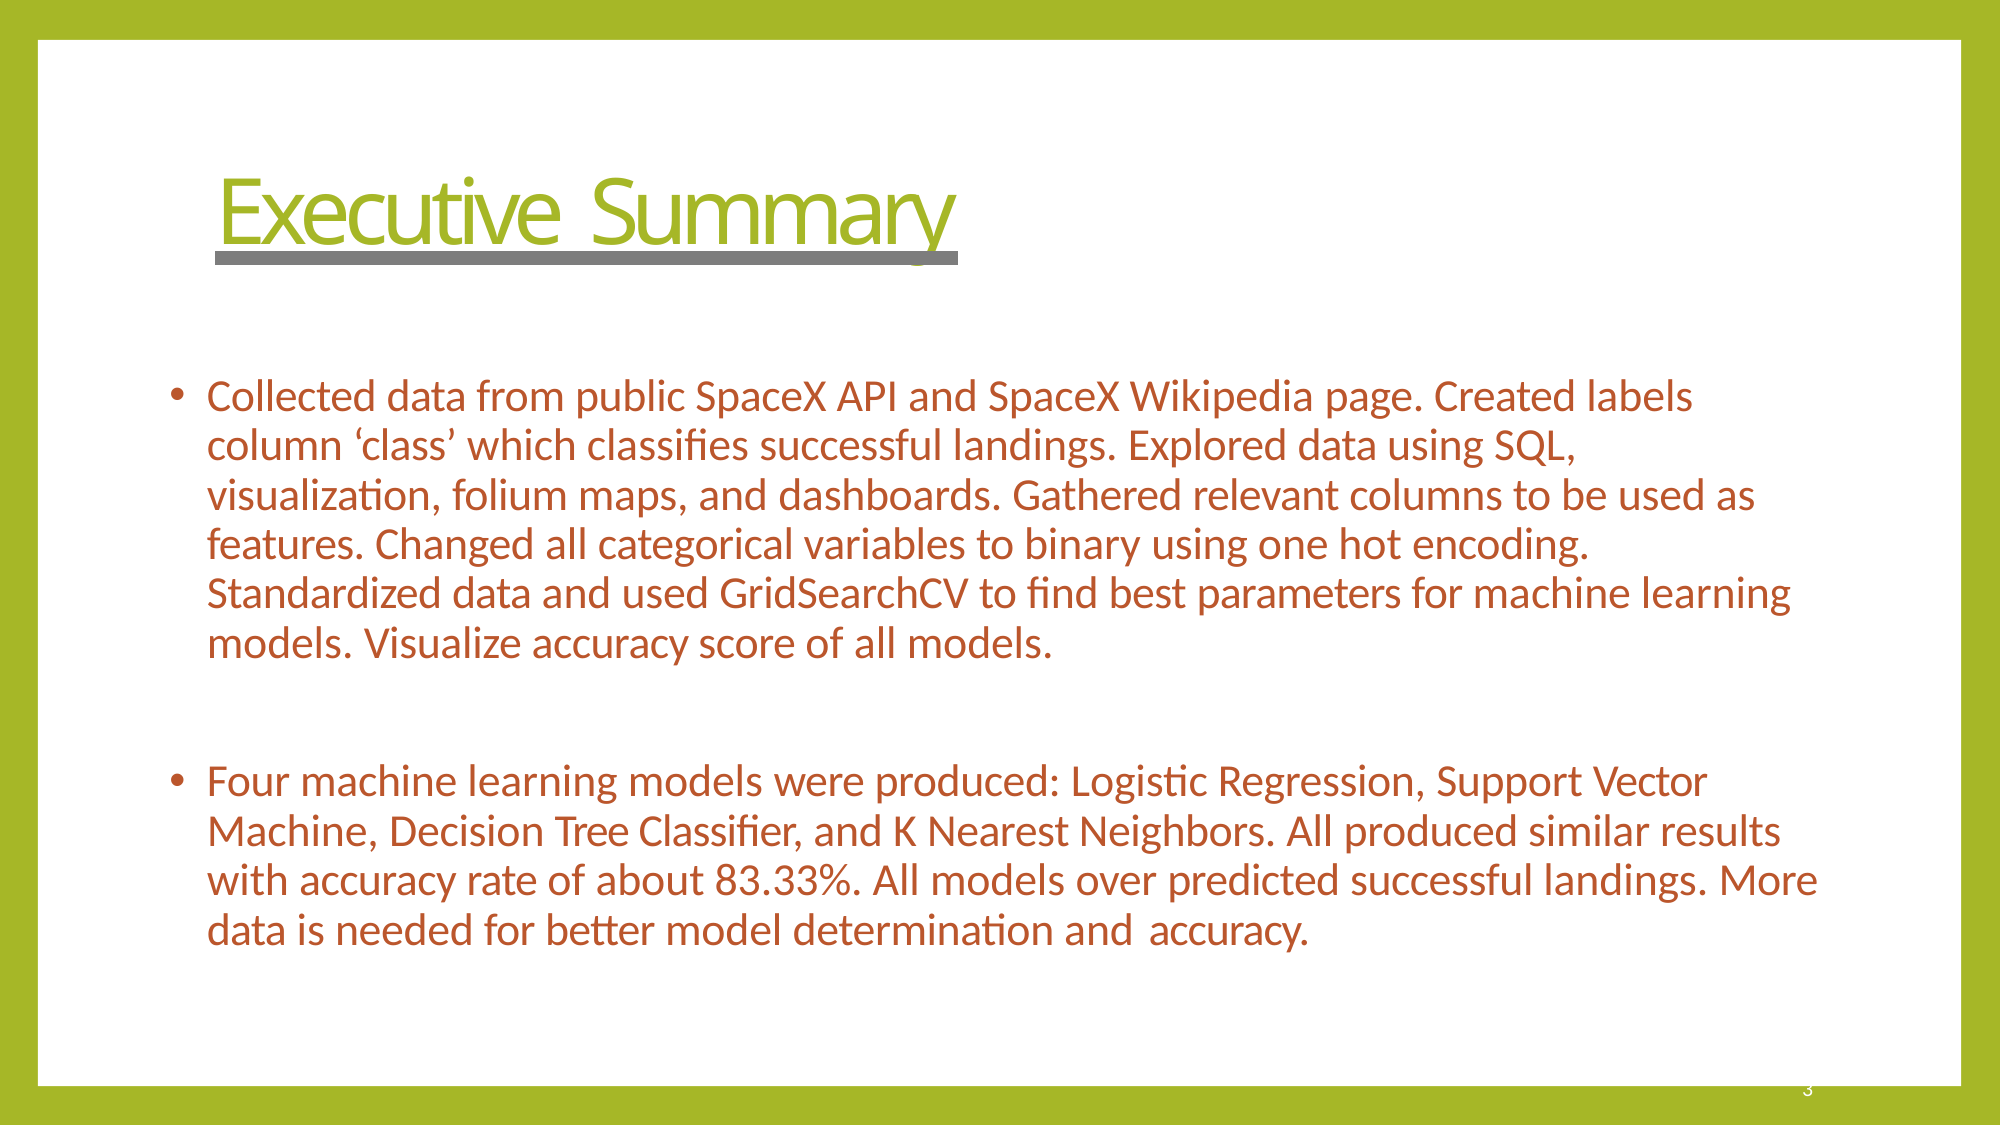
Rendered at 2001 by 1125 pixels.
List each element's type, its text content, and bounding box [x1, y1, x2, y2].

title Executive Summary [187, 49, 1808, 364]
text_box Collected data from public SpaceX API and SpaceX Wikipedia page. Created labels column ‘class’ which classifies successful landings. Explored data using SQL, visualization, folium maps, and dashboards. Gathered relevant columns to be used as features. Changed all categorical variables to binary using one hot encoding. Standardized data and used GridSearchCV to find best parameters for machine learning models. Visualize accuracy score of all models. Four machine learning models were produced: Logistic Regression, Support Vector Machine, Decision Tree Classifier, and K Nearest Neighbors. All produced similar results with accuracy rate of about 83.33%. All models over predicted successful landings. More data is needed for better model determination and accuracy. [167, 364, 1835, 956]
text_box 3 [1795, 1077, 1820, 1101]
